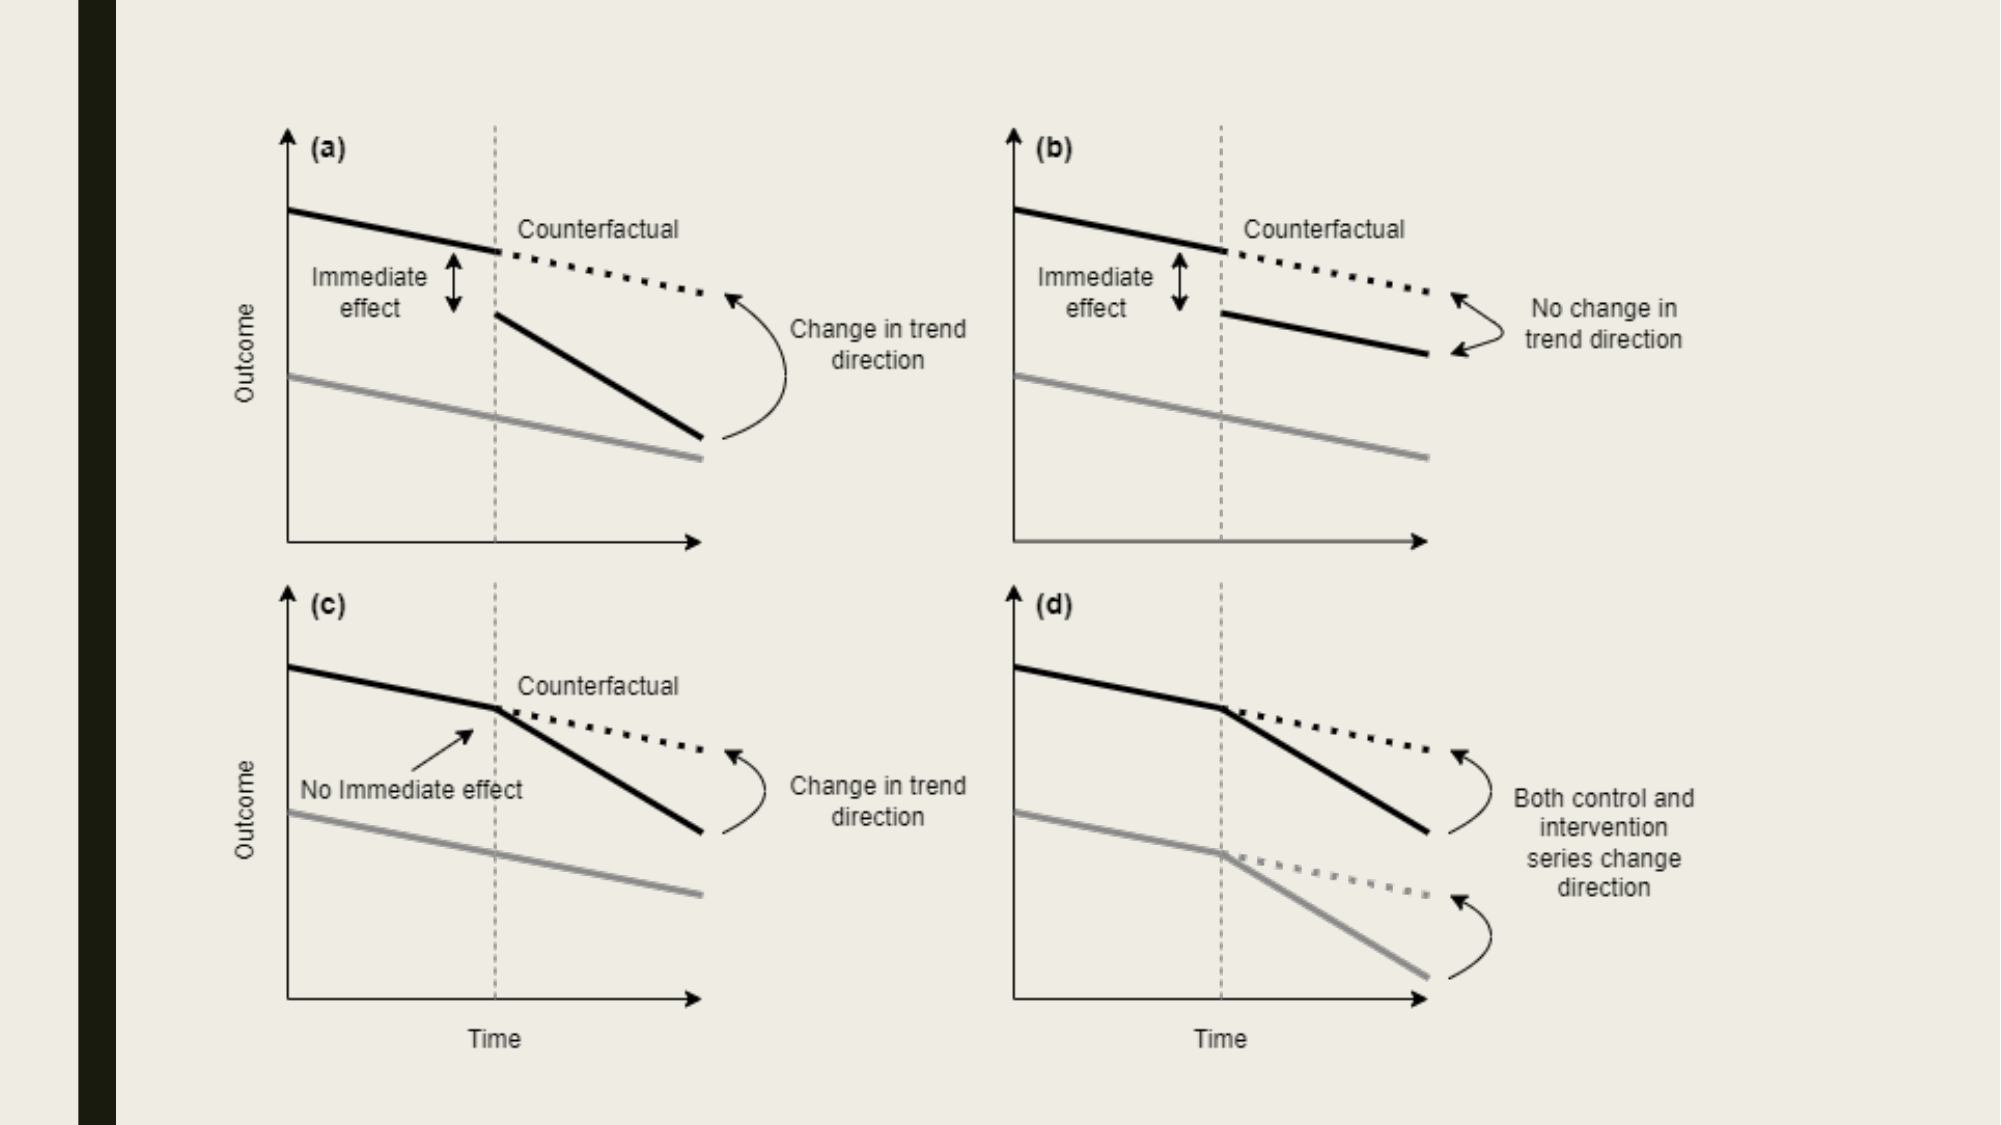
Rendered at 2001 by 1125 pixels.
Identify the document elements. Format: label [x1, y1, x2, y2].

picture [224, 112, 1700, 1065]
